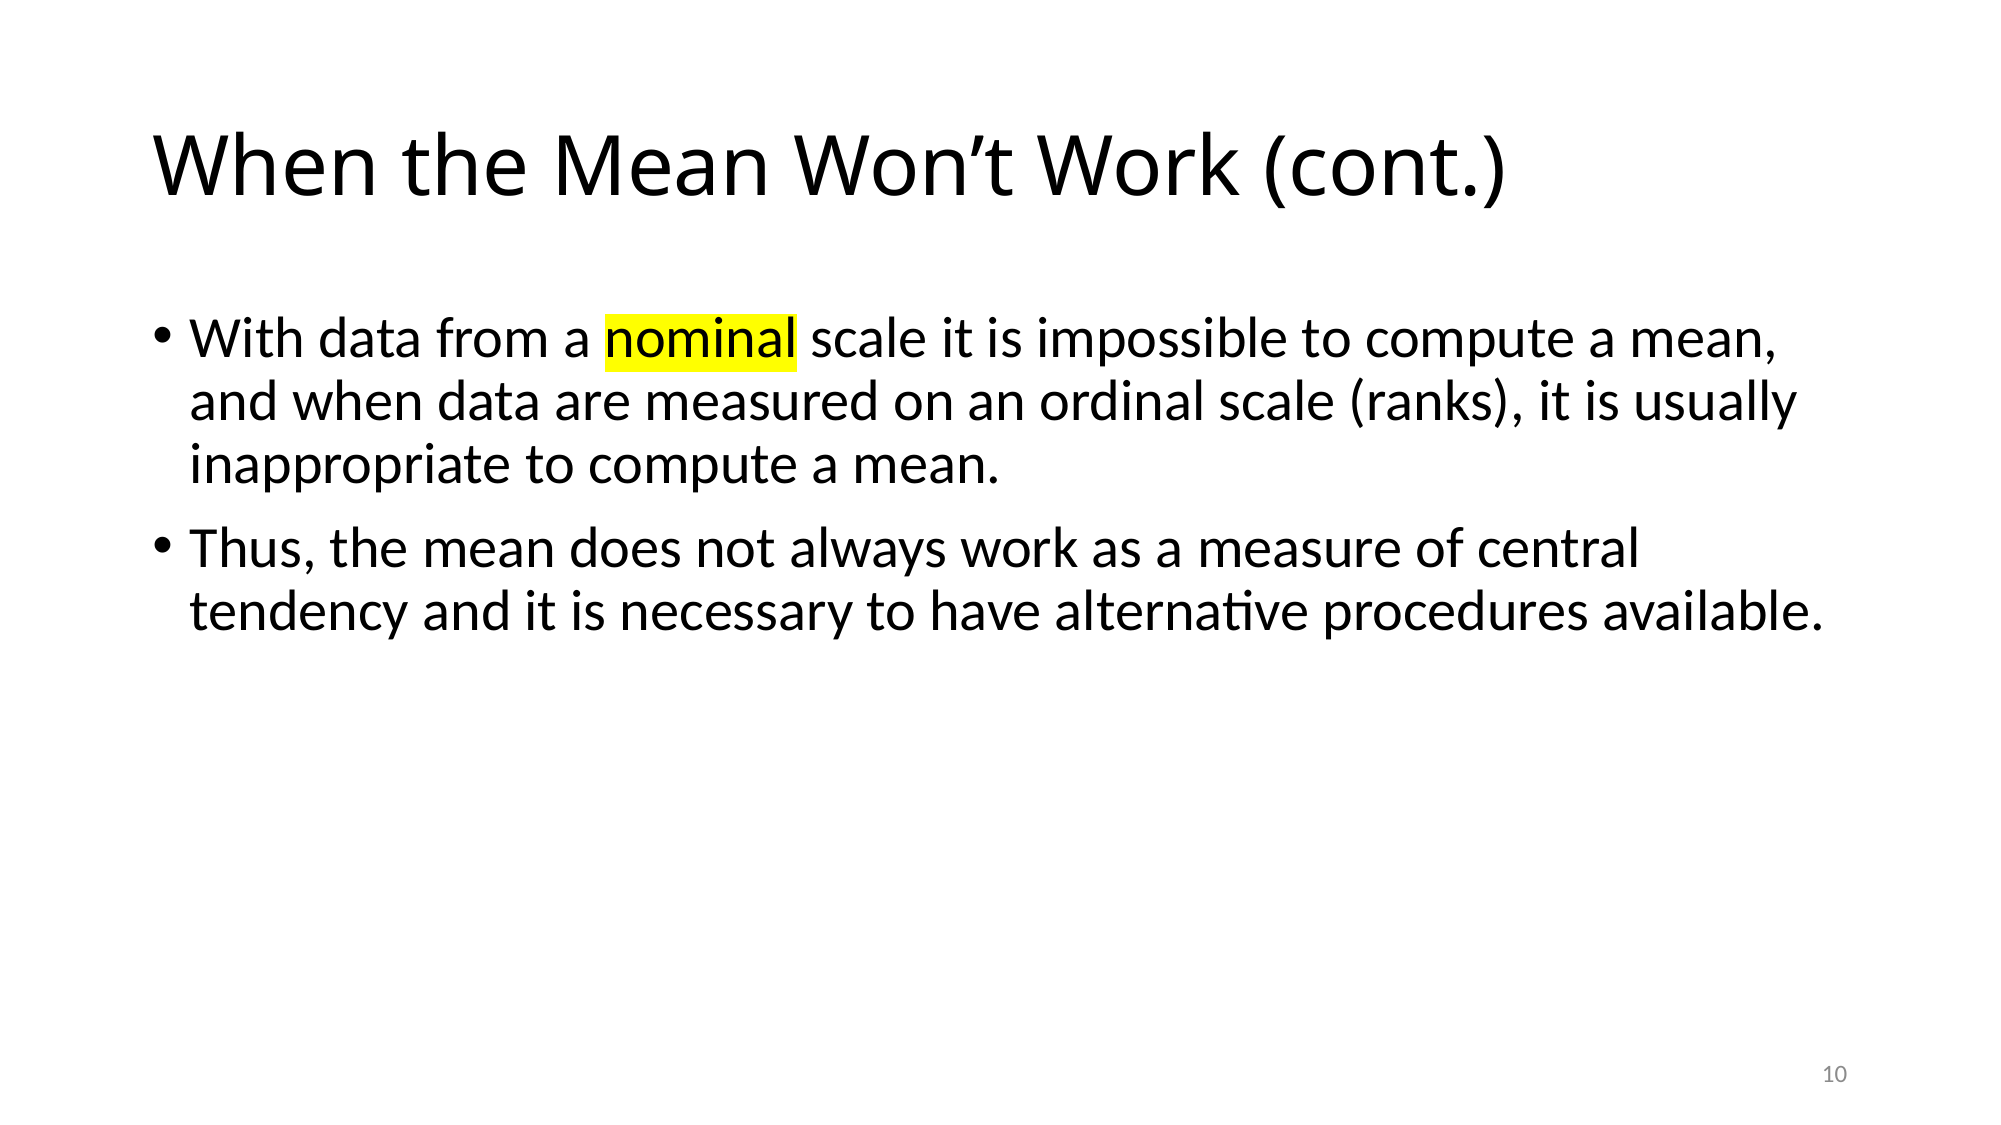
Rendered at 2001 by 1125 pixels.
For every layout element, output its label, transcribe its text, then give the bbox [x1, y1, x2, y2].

list With data from a nominal scale it is impossible to compute a mean, and when data are measured on an ordinal scale (ranks), it is usually inappropriate to compute a mean. Thus, the mean does not always work as a measure of central tendency and it is necessary to have alternative procedures available. [137, 299, 1863, 1014]
slide_number 10 [1412, 1042, 1863, 1103]
title When the Mean Won’t Work (cont.) [137, 59, 1863, 278]
